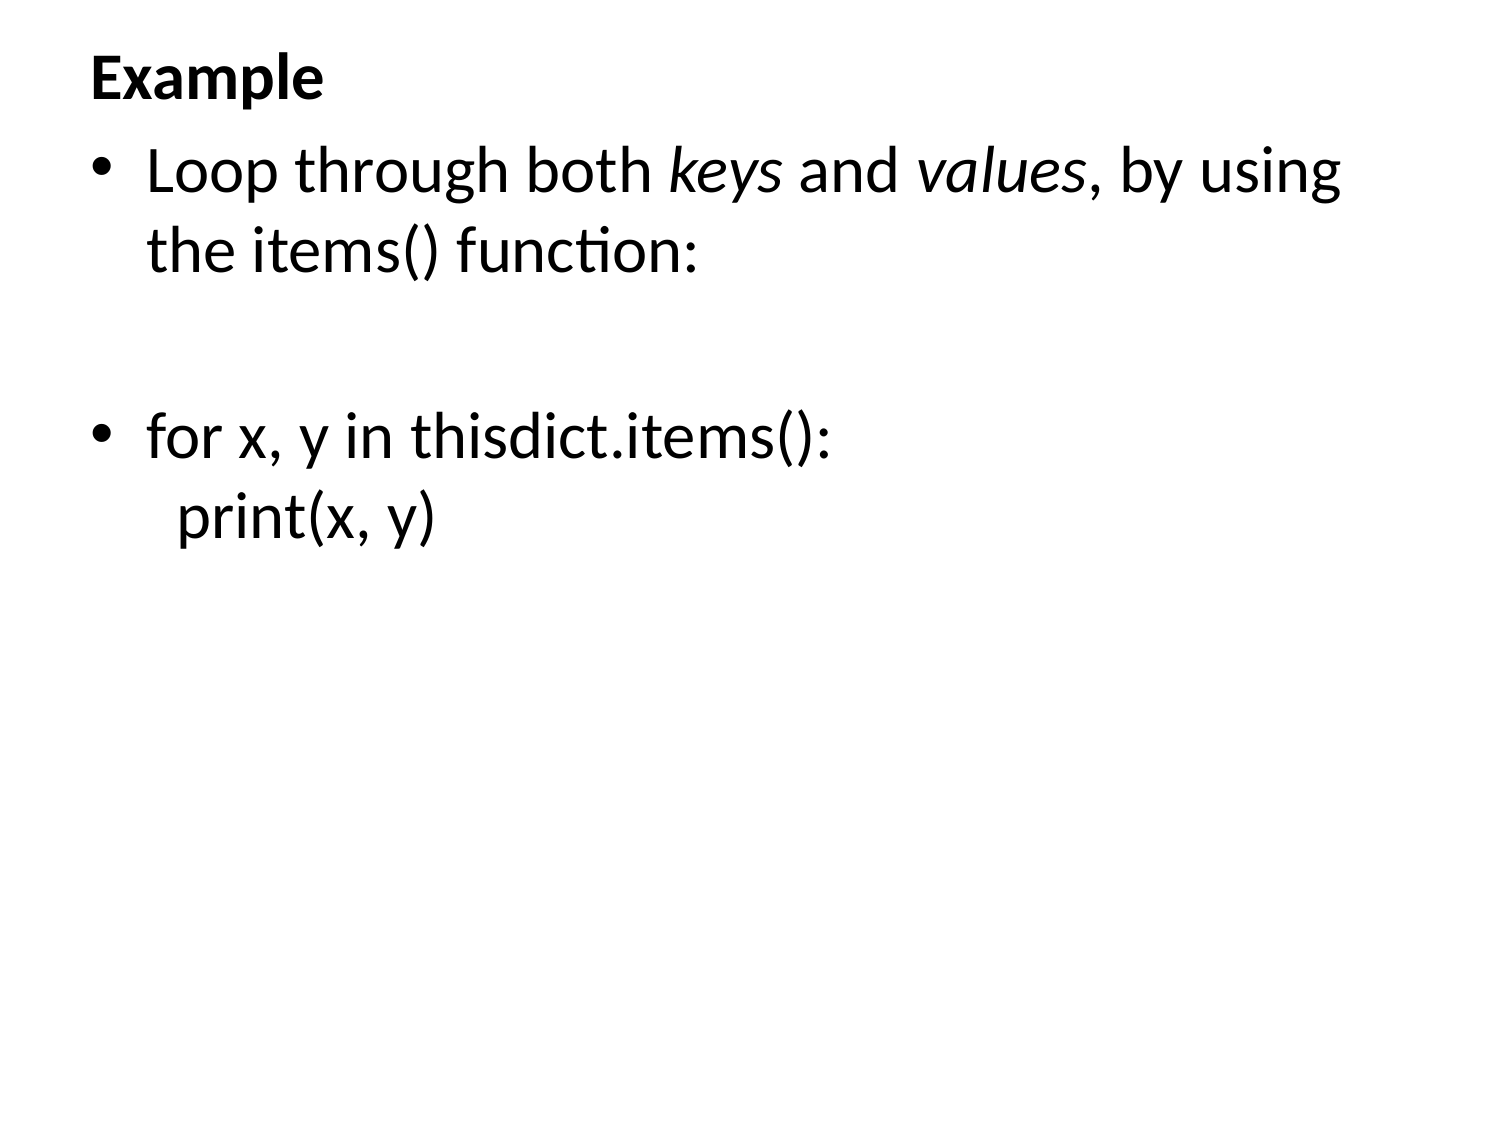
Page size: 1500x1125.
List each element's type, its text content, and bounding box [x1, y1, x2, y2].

list Example Loop through both keys and values, by using the items() function: for x, y in thisdict.items(): print(x, y) [75, 24, 1425, 1005]
